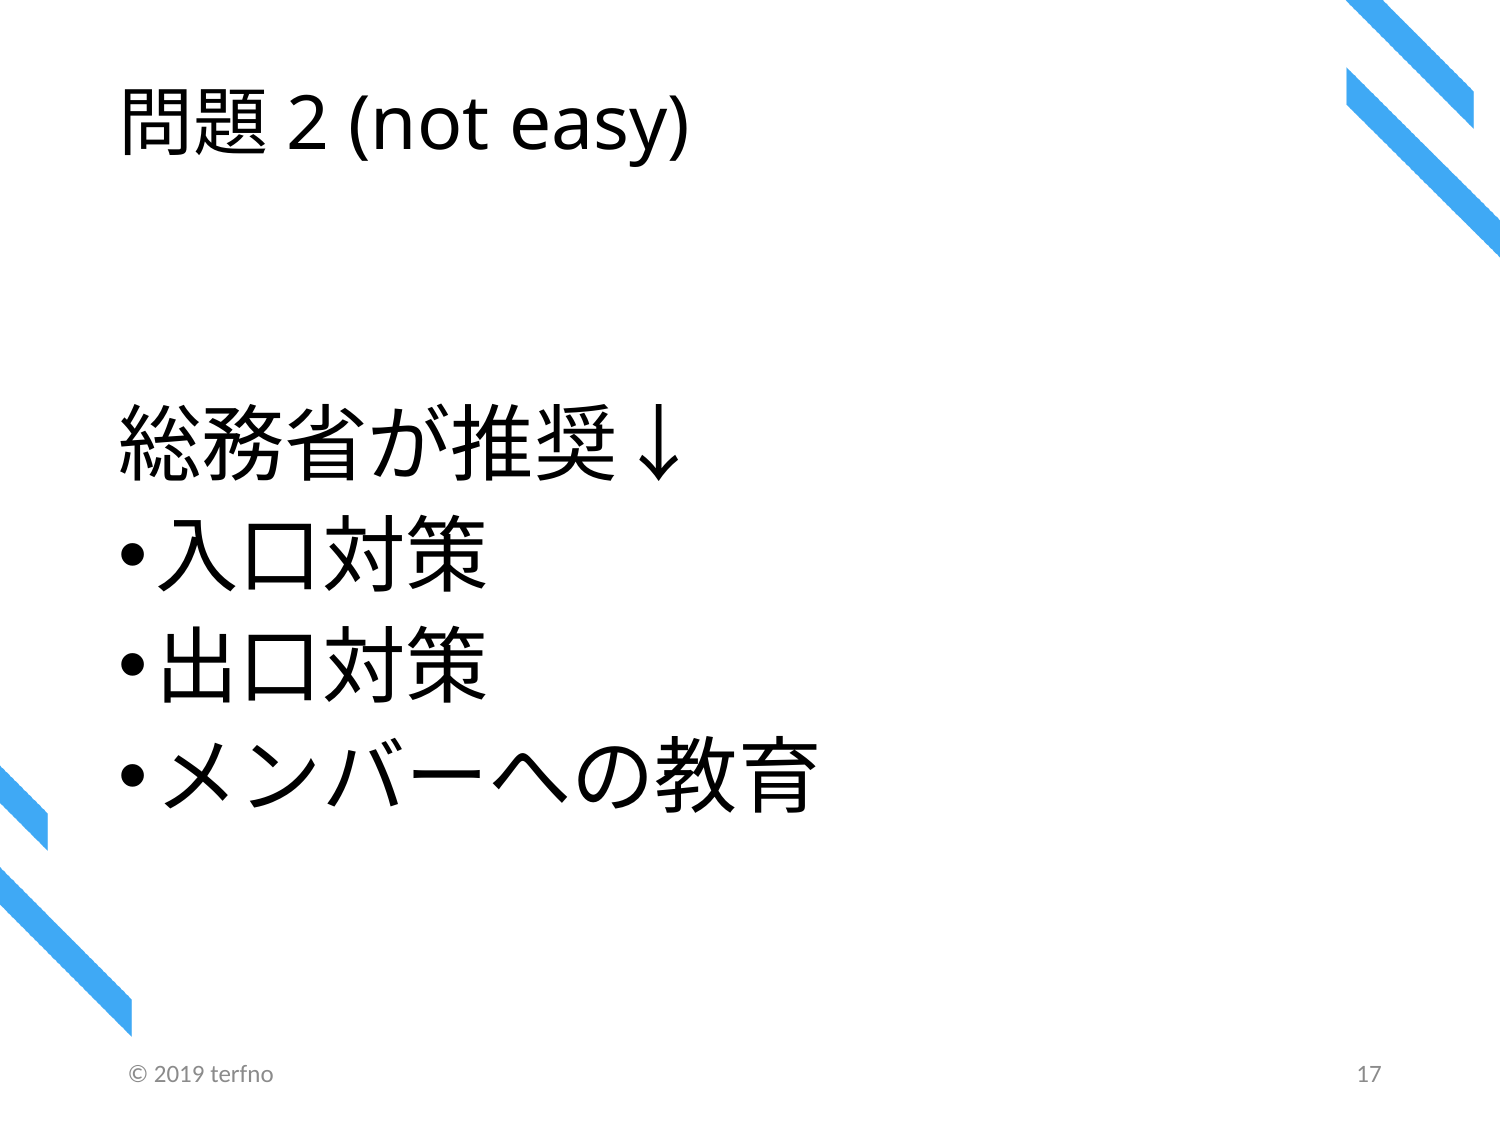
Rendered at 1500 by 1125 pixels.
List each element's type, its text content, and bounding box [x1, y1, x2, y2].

slide_number 17 [1059, 1042, 1397, 1103]
title 問題2 (not easy) [103, 59, 1397, 191]
picture [0, 602, 132, 1037]
footer © 2019 terfno [112, 1042, 1004, 1103]
list 総務省が推奨↓ 入口対策 出口対策 メンバーへの教育 [103, 214, 1397, 1014]
picture [1263, 0, 1500, 315]
